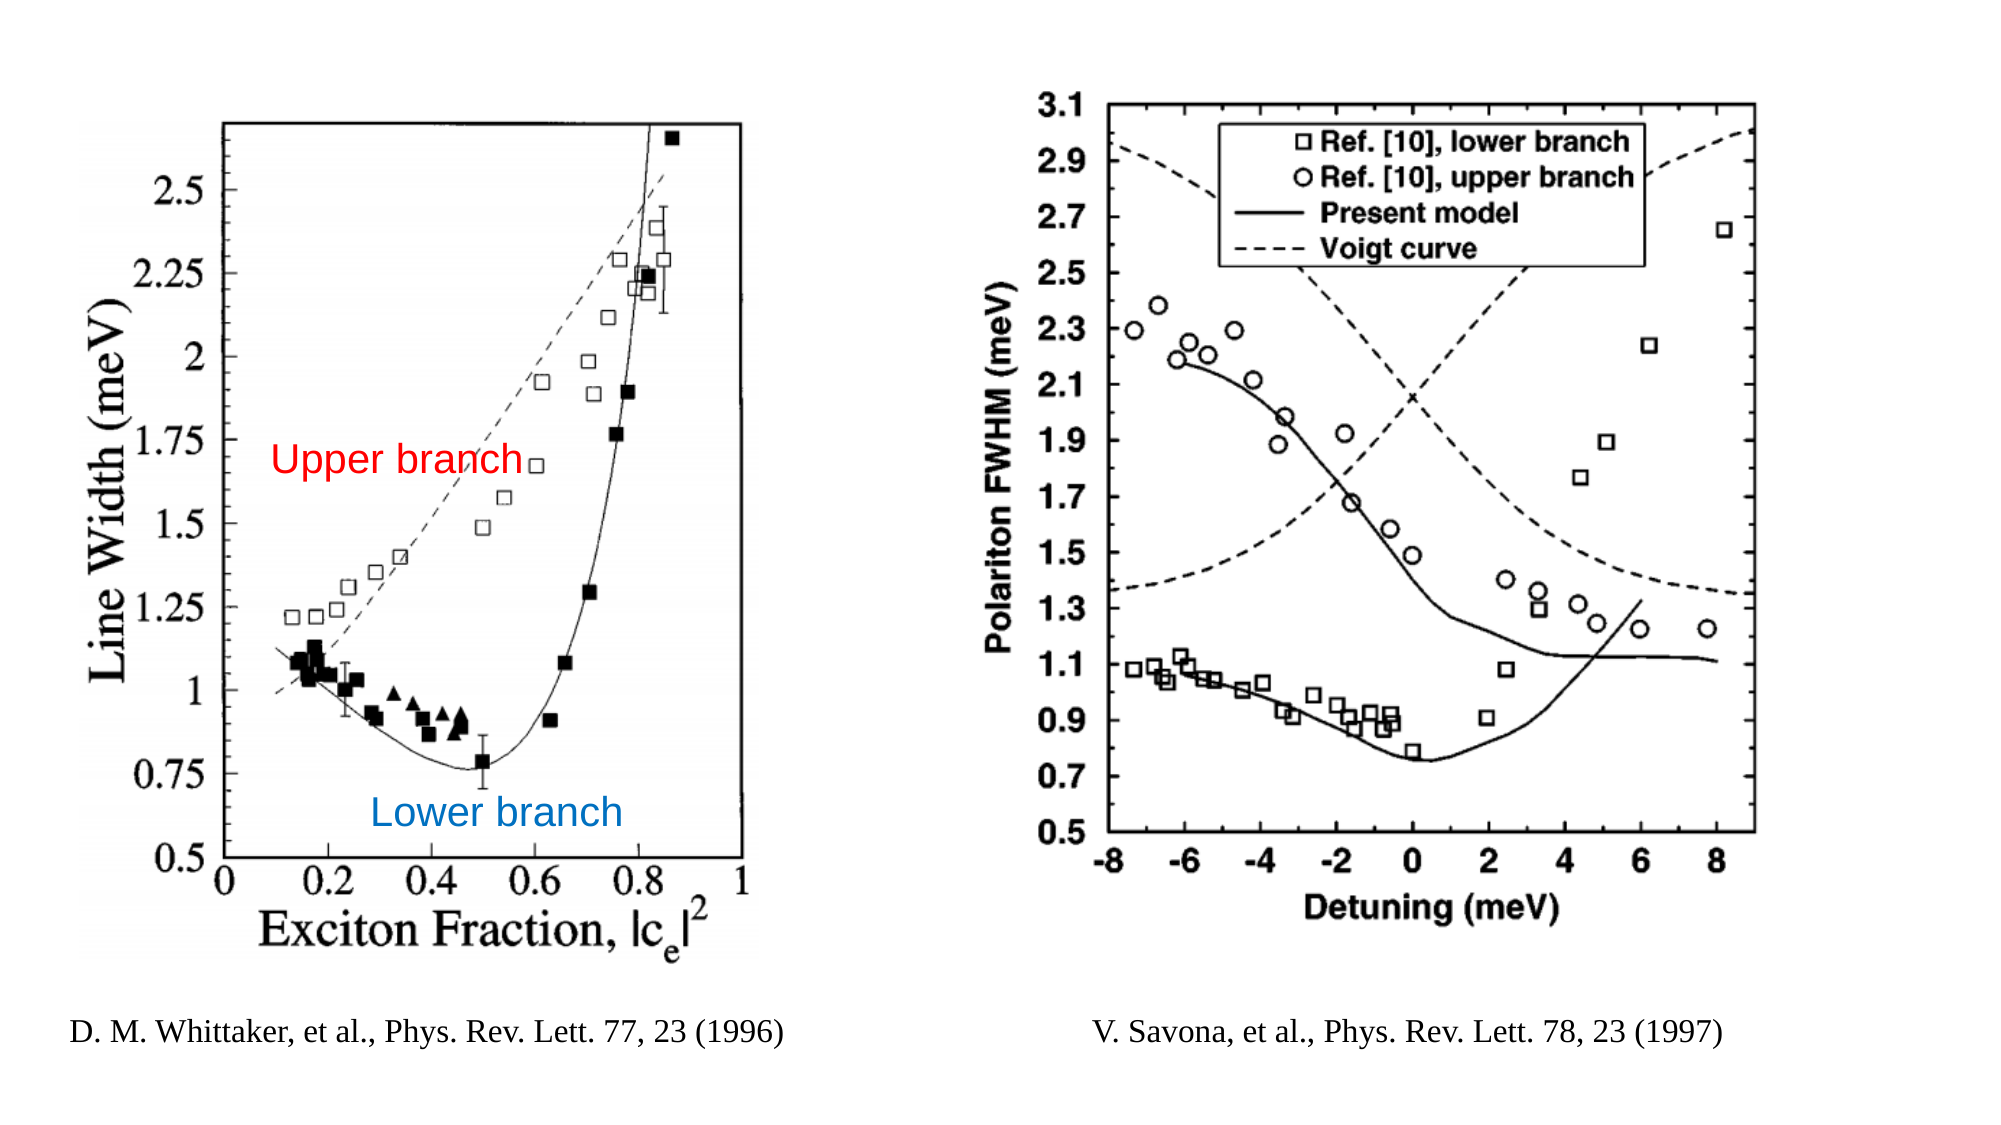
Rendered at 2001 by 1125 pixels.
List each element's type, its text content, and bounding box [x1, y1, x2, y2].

picture [939, 77, 1811, 952]
text_box V. Savona, et al., Phys. Rev. Lett. 78, 23 (1997) [1077, 1001, 1840, 1057]
picture [54, 103, 787, 979]
text_box D. M. Whittaker, et al., Phys. Rev. Lett. 77, 23 (1996) [54, 1001, 817, 1057]
